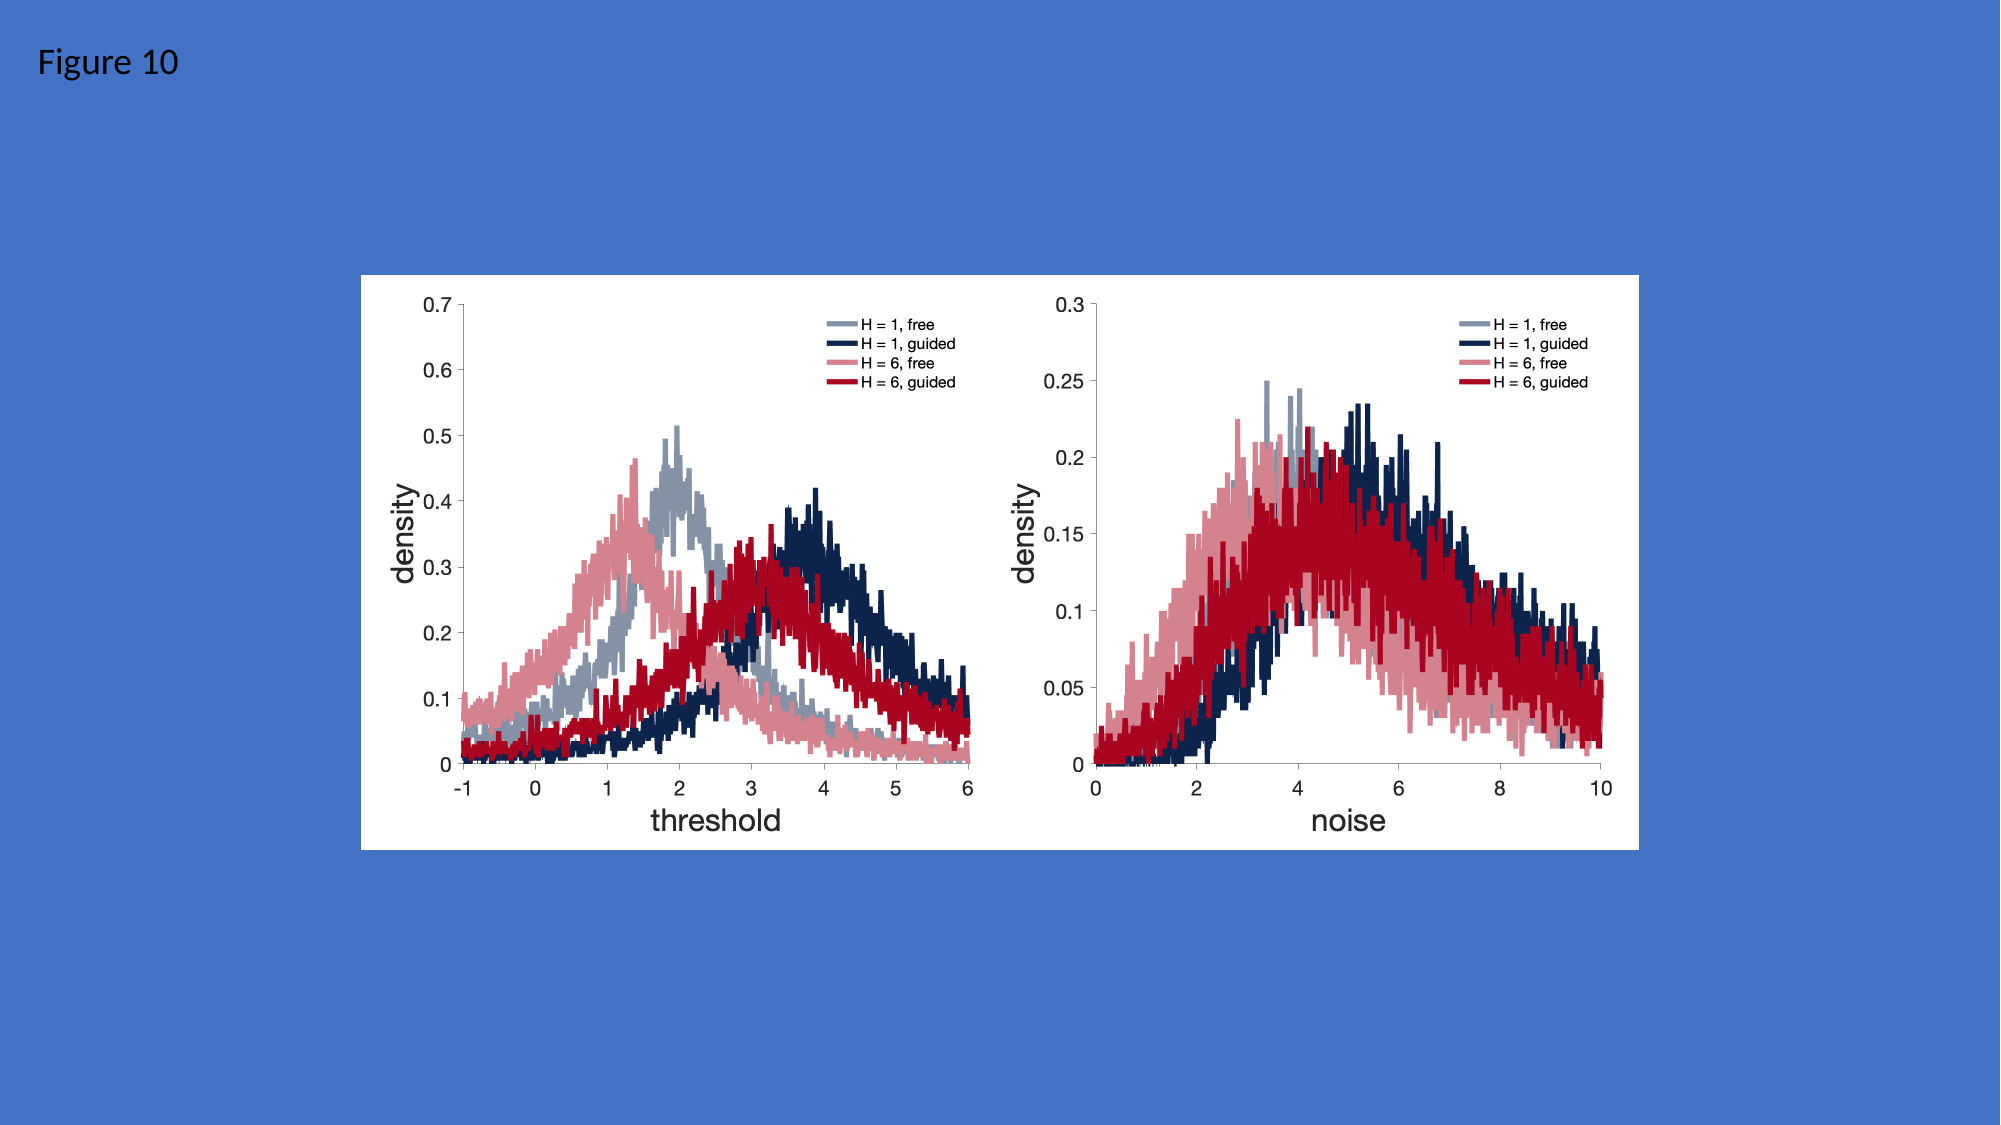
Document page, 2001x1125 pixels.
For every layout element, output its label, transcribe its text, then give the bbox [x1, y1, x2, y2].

text_box Figure 10 [23, 29, 194, 90]
picture [361, 275, 1639, 850]
